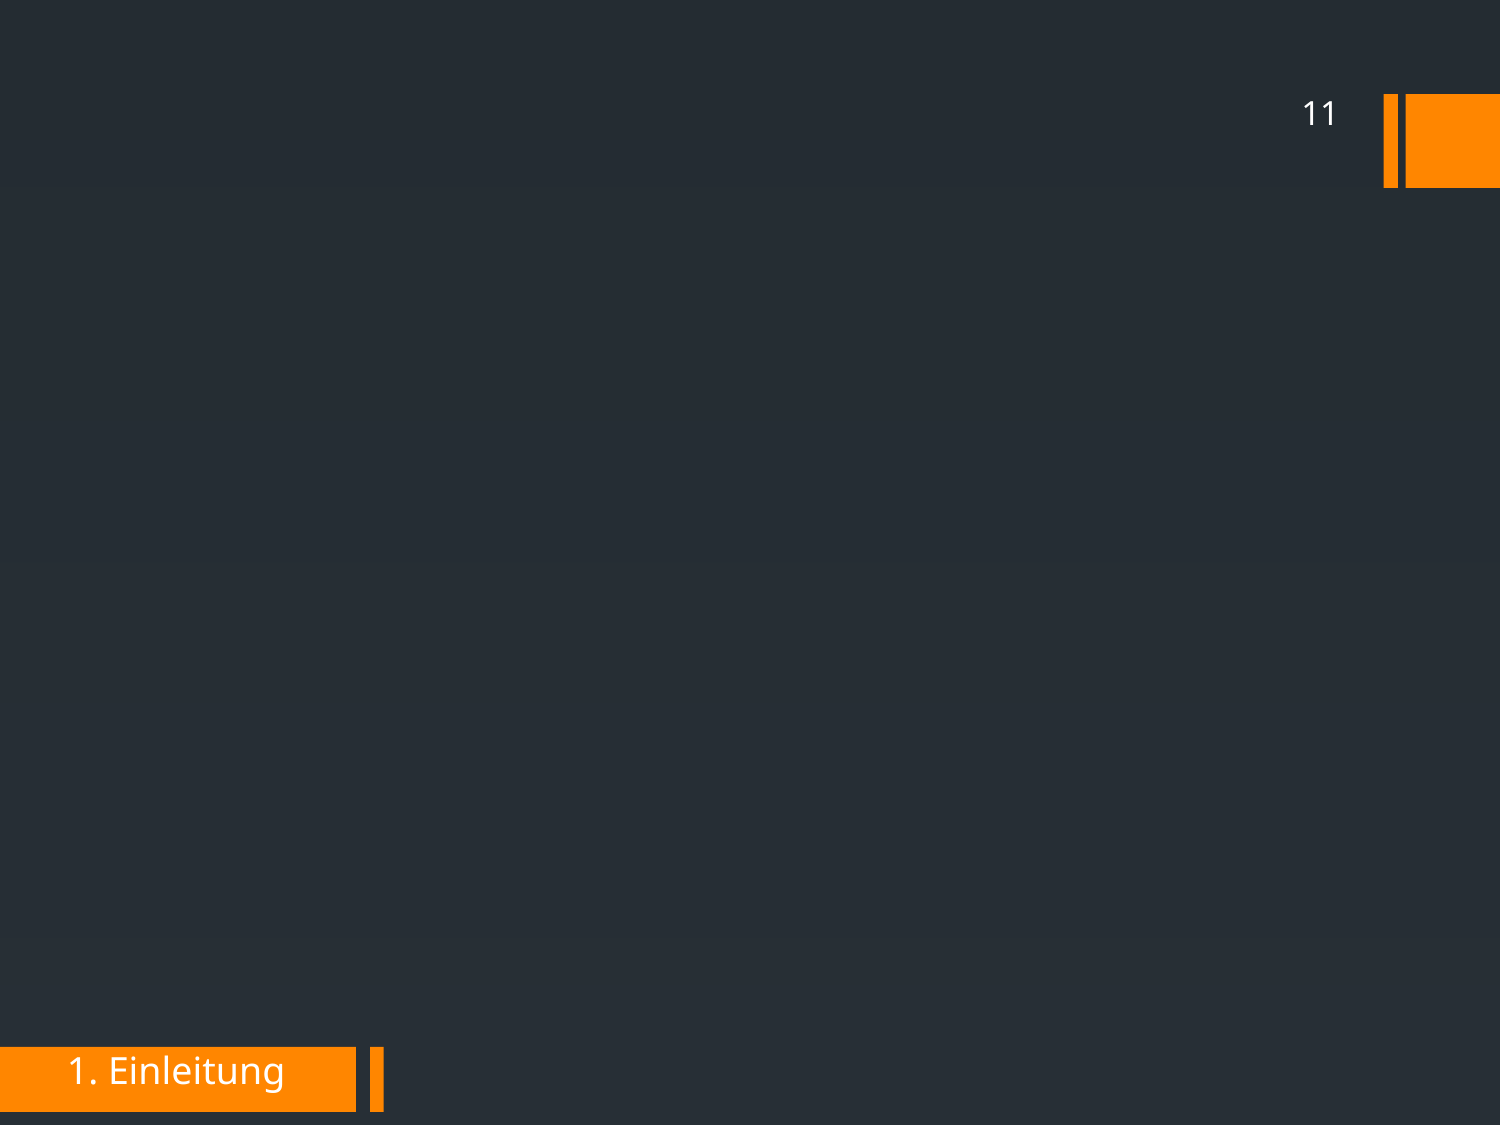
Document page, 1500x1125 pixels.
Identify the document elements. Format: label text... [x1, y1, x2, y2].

footer 1. Einleitung [7, 1055, 345, 1106]
slide_number 11 [1199, 90, 1355, 140]
